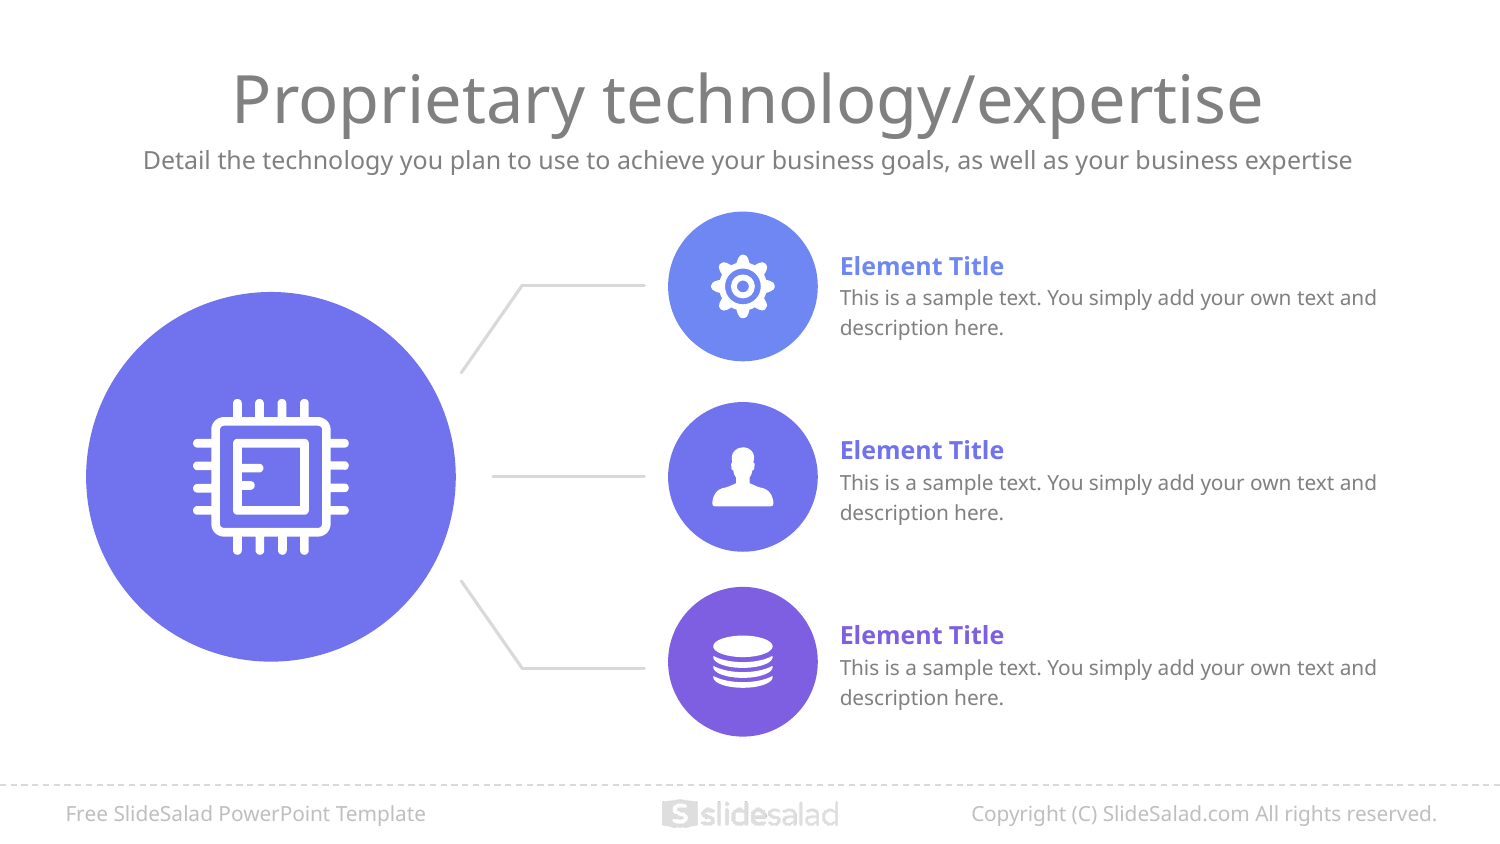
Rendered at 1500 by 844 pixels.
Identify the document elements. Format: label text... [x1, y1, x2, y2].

text_box Element Title This is a sample text. You simply add your own text and description here. [839, 244, 1425, 340]
list Detail the technology you plan to use to achieve your business goals, as well as your business expertise [62, 144, 1436, 174]
title Proprietary technology/expertise [62, 55, 1436, 138]
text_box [461, 284, 645, 669]
text_box Element Title This is a sample text. You simply add your own text and description here. [839, 429, 1425, 525]
text_box [711, 254, 775, 319]
text_box [712, 447, 774, 507]
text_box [713, 635, 773, 689]
text_box Element Title This is a sample text. You simply add your own text and description here. [839, 613, 1425, 710]
text_box [665, 209, 820, 364]
text_box [665, 584, 820, 739]
text_box [665, 399, 820, 554]
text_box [192, 398, 349, 555]
text_box [86, 291, 456, 662]
picture [662, 799, 838, 830]
